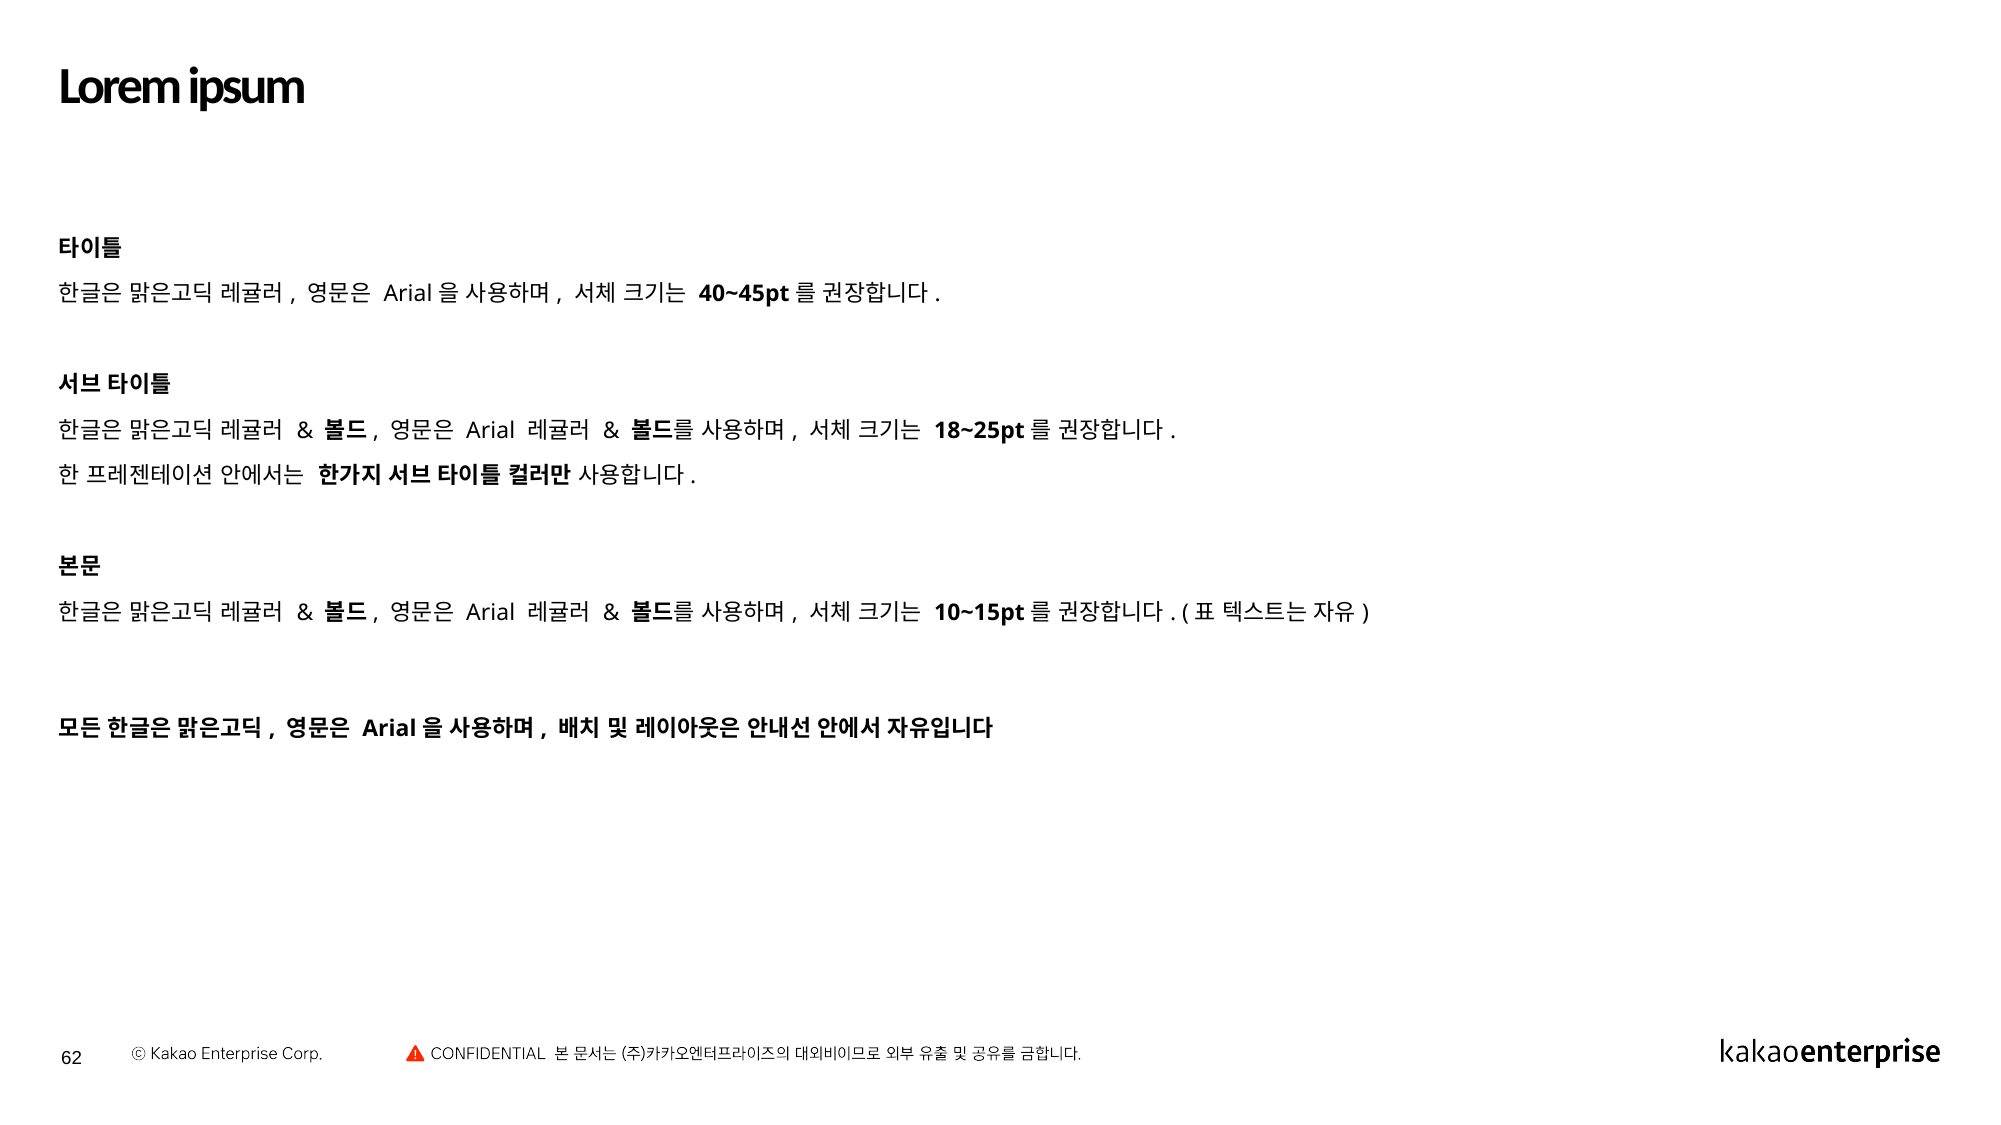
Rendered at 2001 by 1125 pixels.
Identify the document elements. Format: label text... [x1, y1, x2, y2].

picture [1721, 1037, 1940, 1068]
list 타이틀 한글은 맑은고딕 레귤러, 영문은 Arial을 사용하며, 서체 크기는 40~45pt를 권장합니다. 서브 타이틀 한글은 맑은고딕 레귤러 & 볼드, 영문은 Arial 레귤러 & 볼드를 사용하며, 서체 크기는 18~25pt를 권장합니다. 한 프레젠테이션 안에서는 한가지 서브 타이틀 컬러만 사용합니다. 본문 한글은 맑은고딕 레귤러 & 볼드, 영문은 Arial 레귤러 & 볼드를 사용하며, 서체 크기는 10~15pt를 권장합니다. (표 텍스트는 자유) 모든 한글은 맑은고딕, 영문은 Arial을 사용하며, 배치 및 레이아웃은 안내선 안에서 자유입니다 [59, 236, 1890, 878]
picture [131, 1045, 323, 1063]
picture [406, 1045, 1085, 1063]
list Lorem ipsum [59, 59, 1436, 158]
